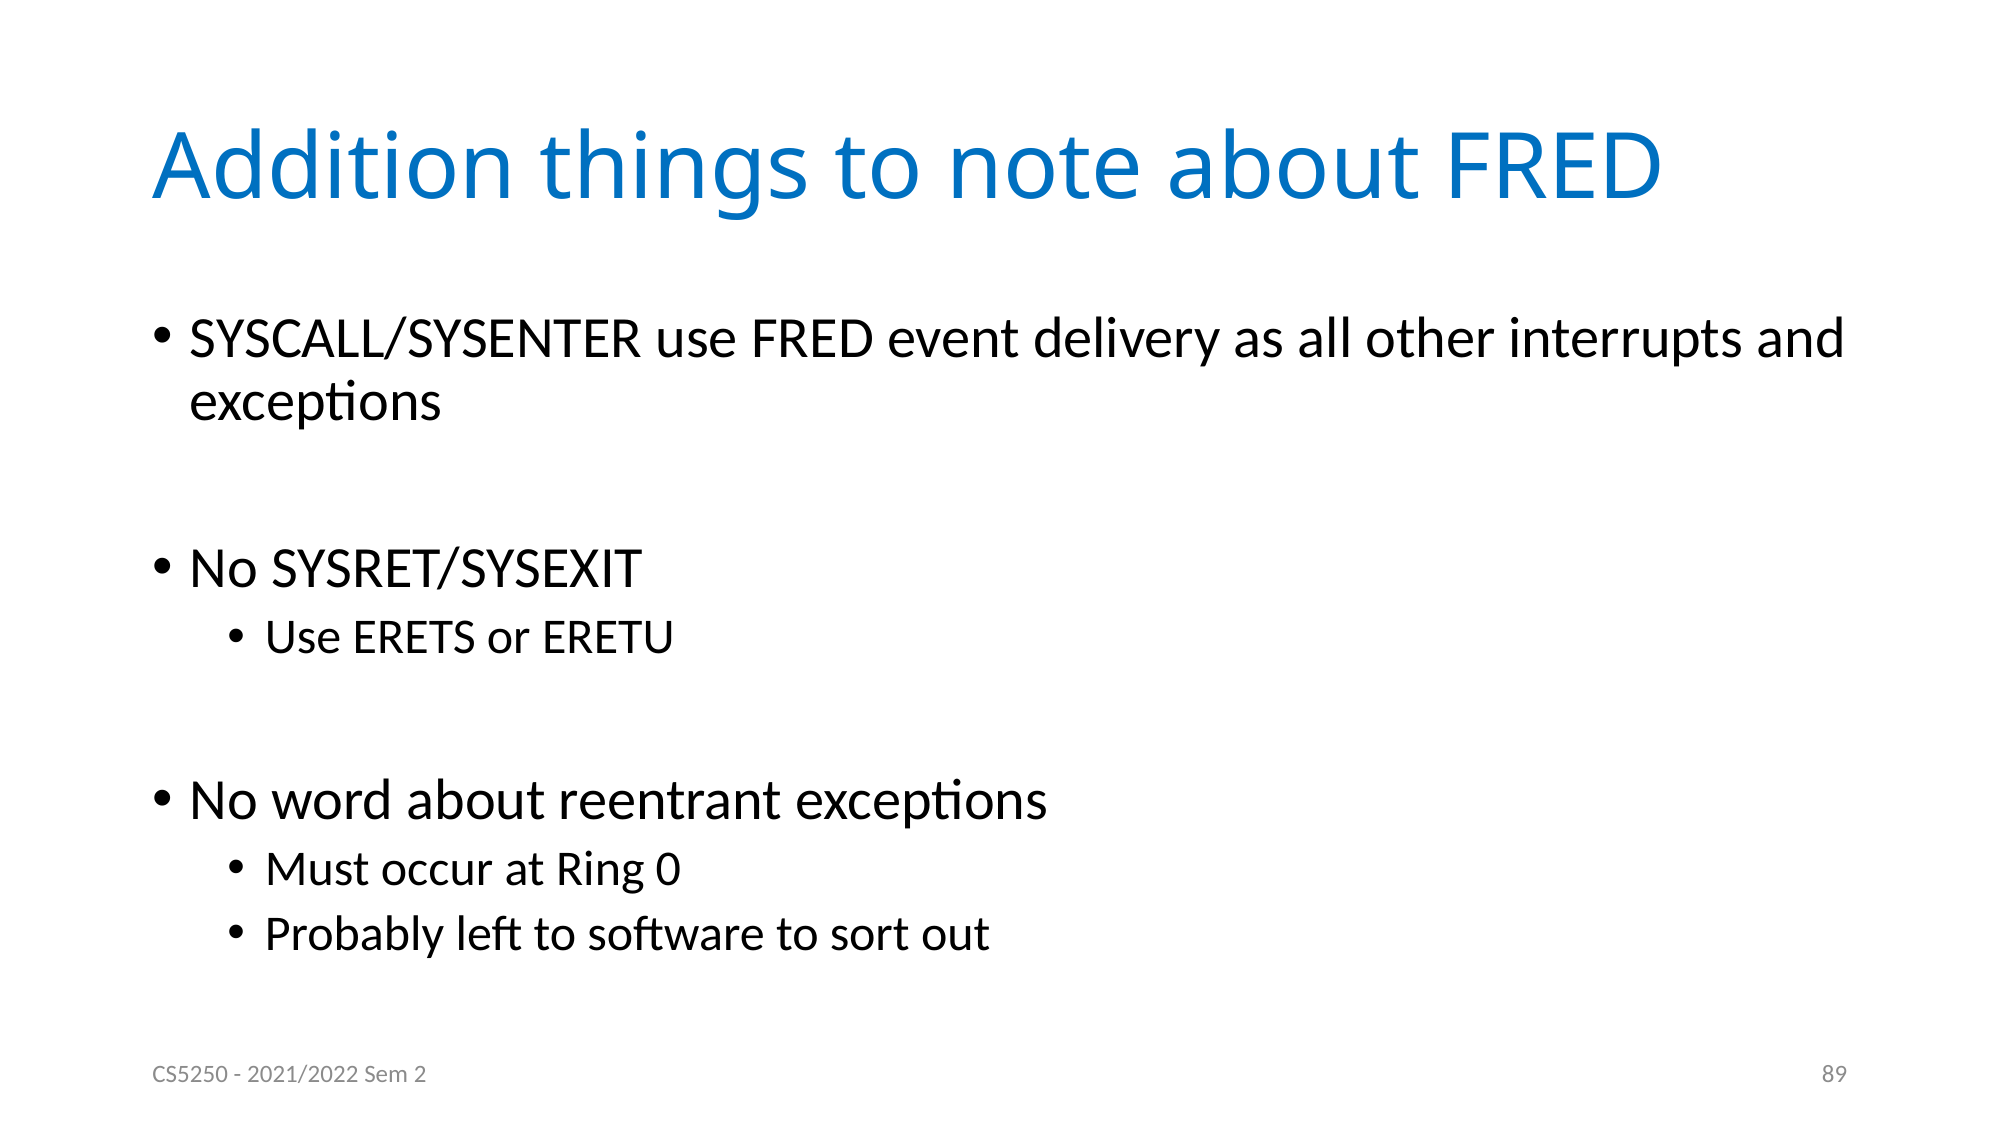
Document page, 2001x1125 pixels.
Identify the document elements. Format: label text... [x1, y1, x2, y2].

slide_number 89 [1412, 1042, 1863, 1103]
list SYSCALL/SYSENTER use FRED event delivery as all other interrupts and exceptions No SYSRET/SYSEXIT Use ERETS or ERETU No word about reentrant exceptions Must occur at Ring 0 Probably left to software to sort out [137, 299, 1863, 1014]
title Addition things to note about FRED [137, 59, 1863, 278]
slide_number CS5250 - 2021/2022 Sem 2 [137, 1042, 588, 1103]
